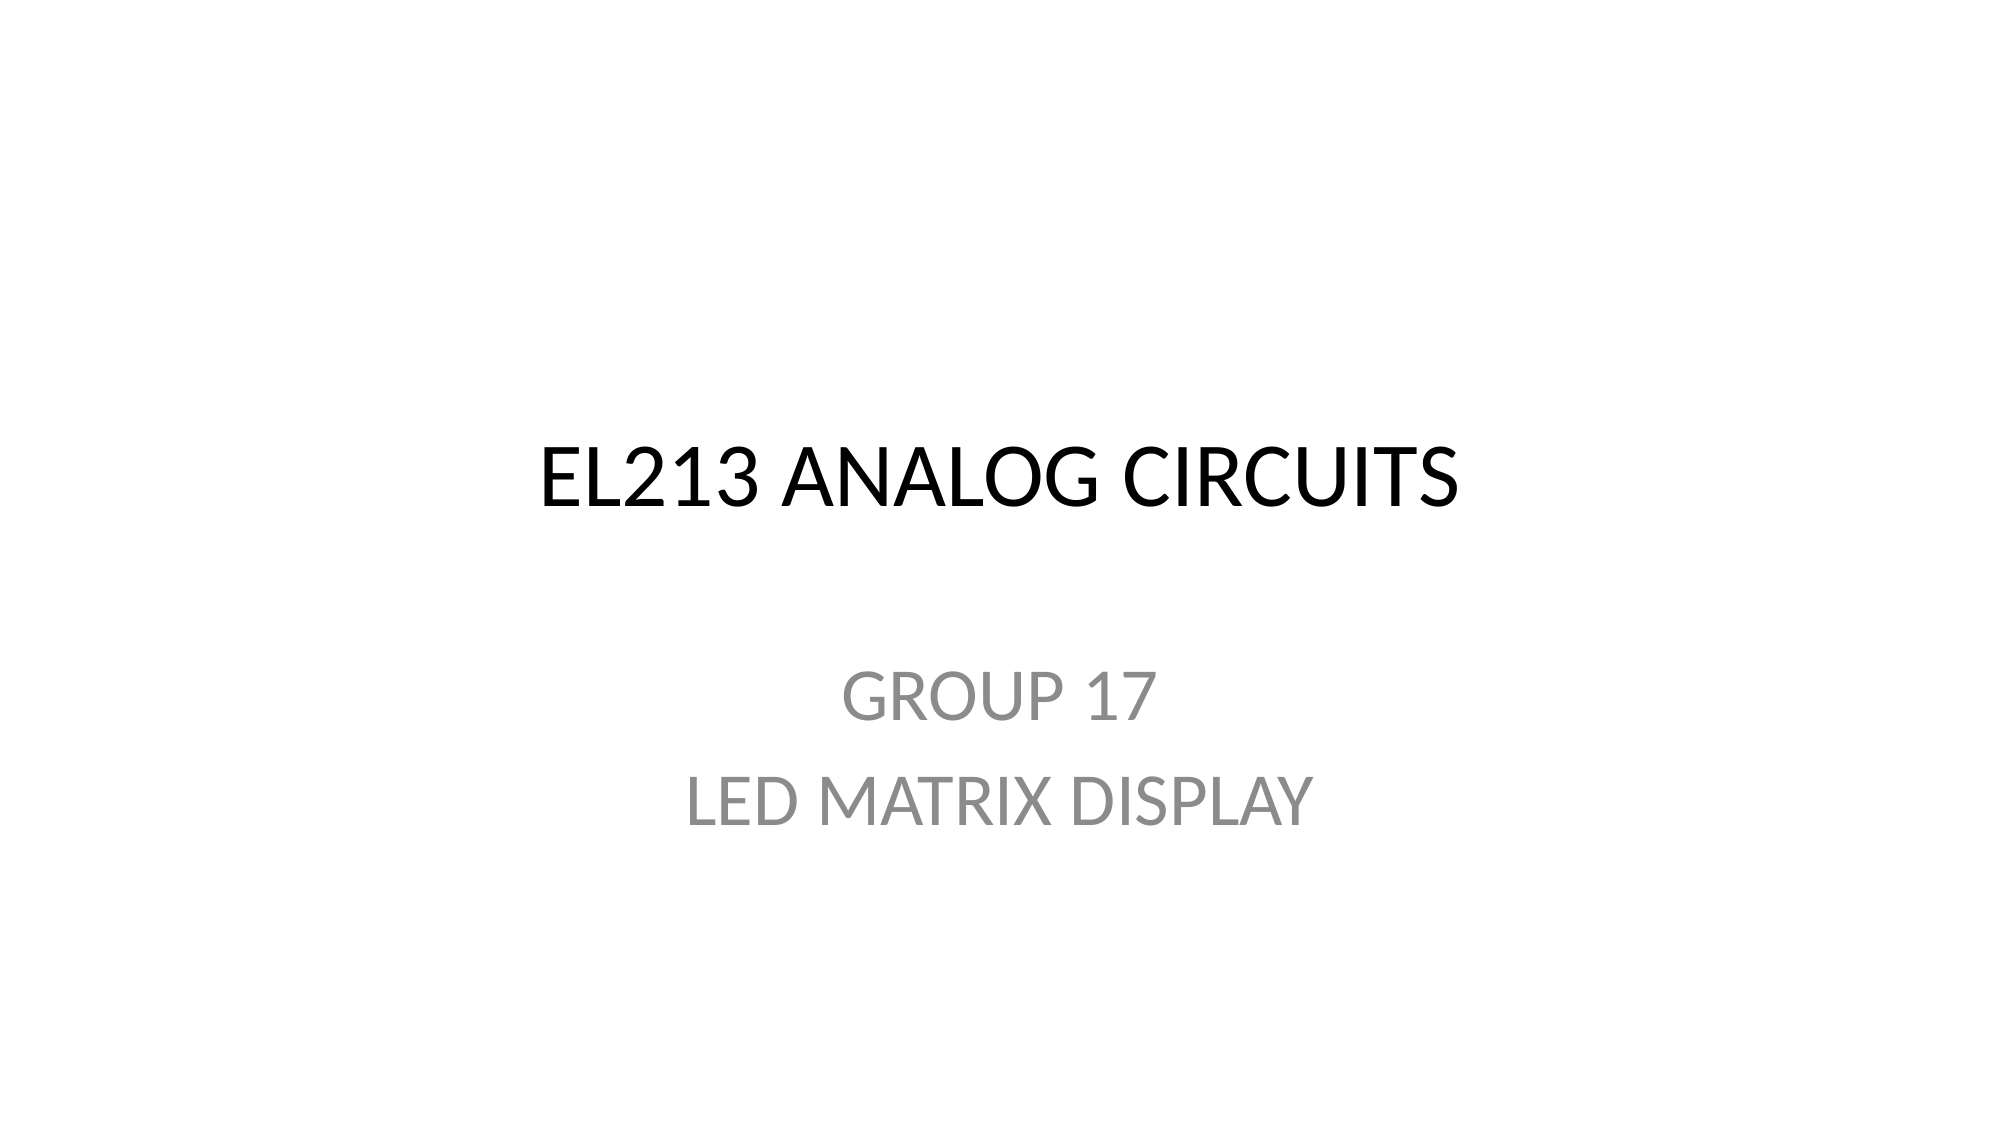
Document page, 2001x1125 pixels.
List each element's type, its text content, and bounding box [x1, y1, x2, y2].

subtitle GROUP 17 LED MATRIX DISPLAY [300, 637, 1700, 925]
title EL213 ANALOG CIRCUITS [150, 349, 1850, 591]
